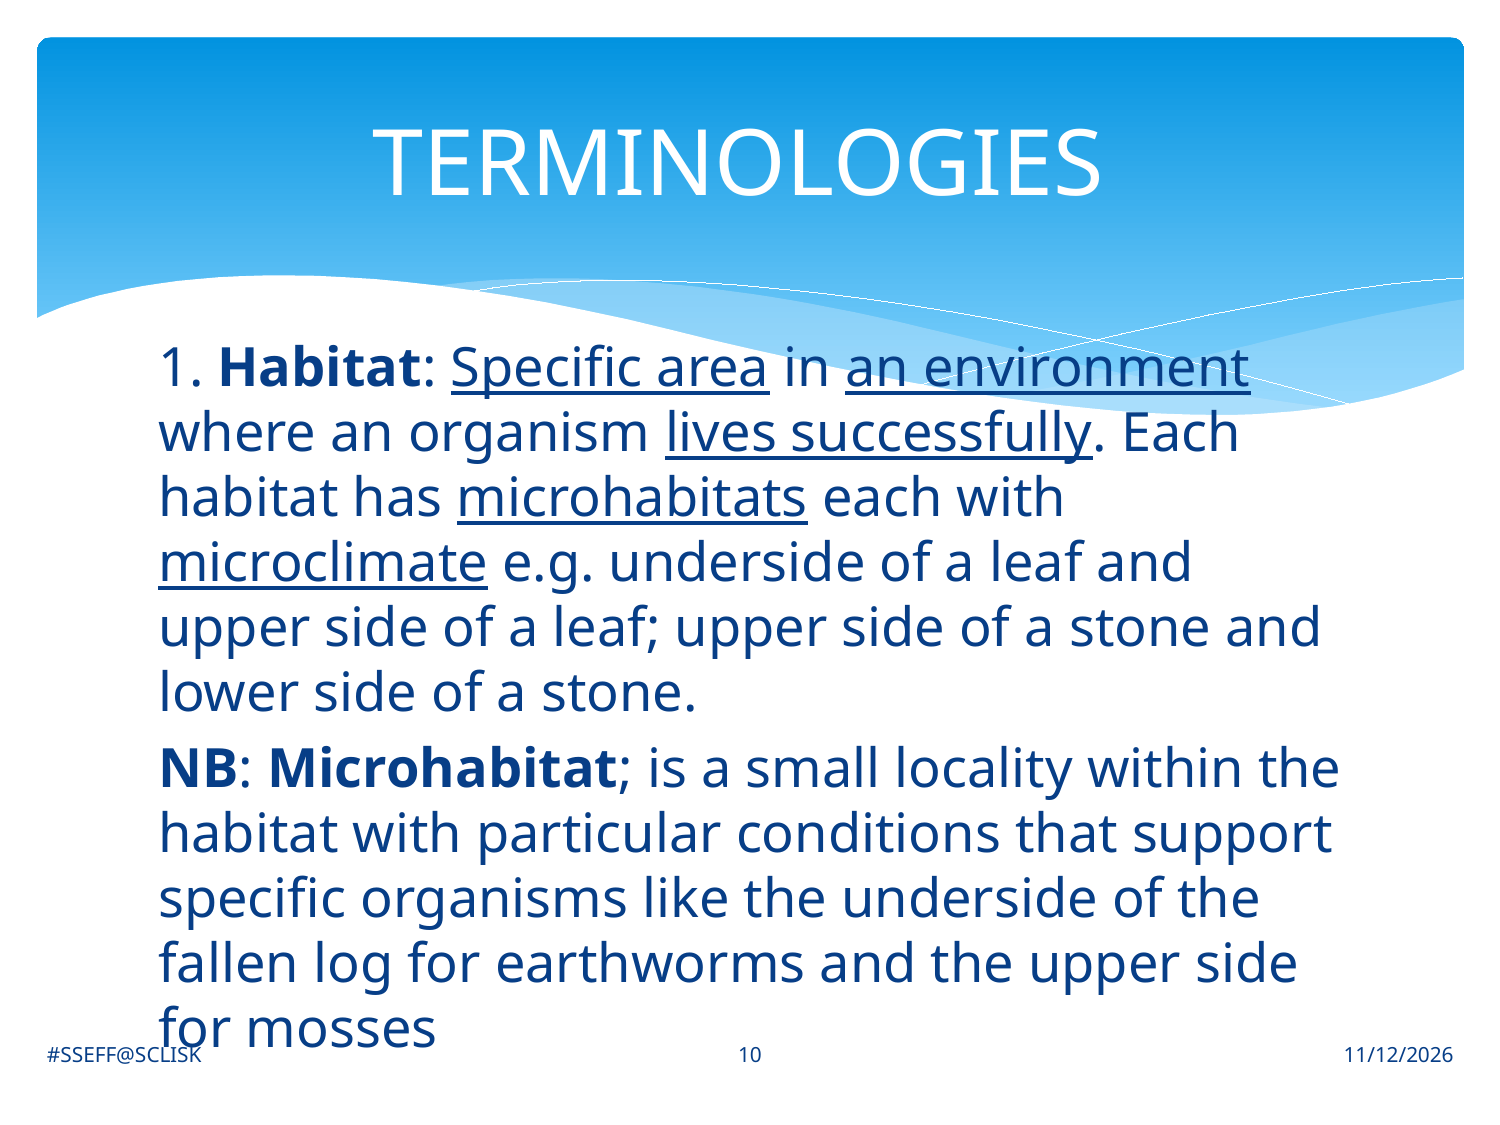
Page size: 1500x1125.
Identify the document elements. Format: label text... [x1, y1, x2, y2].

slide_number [847, 1025, 1469, 1086]
slide_number 10 [654, 1025, 846, 1086]
list 1. Habitat: Specific area in an environment where an organism lives successfully. Each habitat has microhabitats each with microclimate e.g. underside of a leaf and upper side of a leaf; upper side of a stone and lower side of a stone. NB: Microhabitat; is a small locality within the habitat with particular conditions that support specific organisms like the underside of the fallen log for earthworms and the upper side for mosses [143, 324, 1359, 1005]
footer #SSEFF@SCLISK [31, 1025, 653, 1086]
title TERMINOLOGIES [75, 55, 1425, 261]
